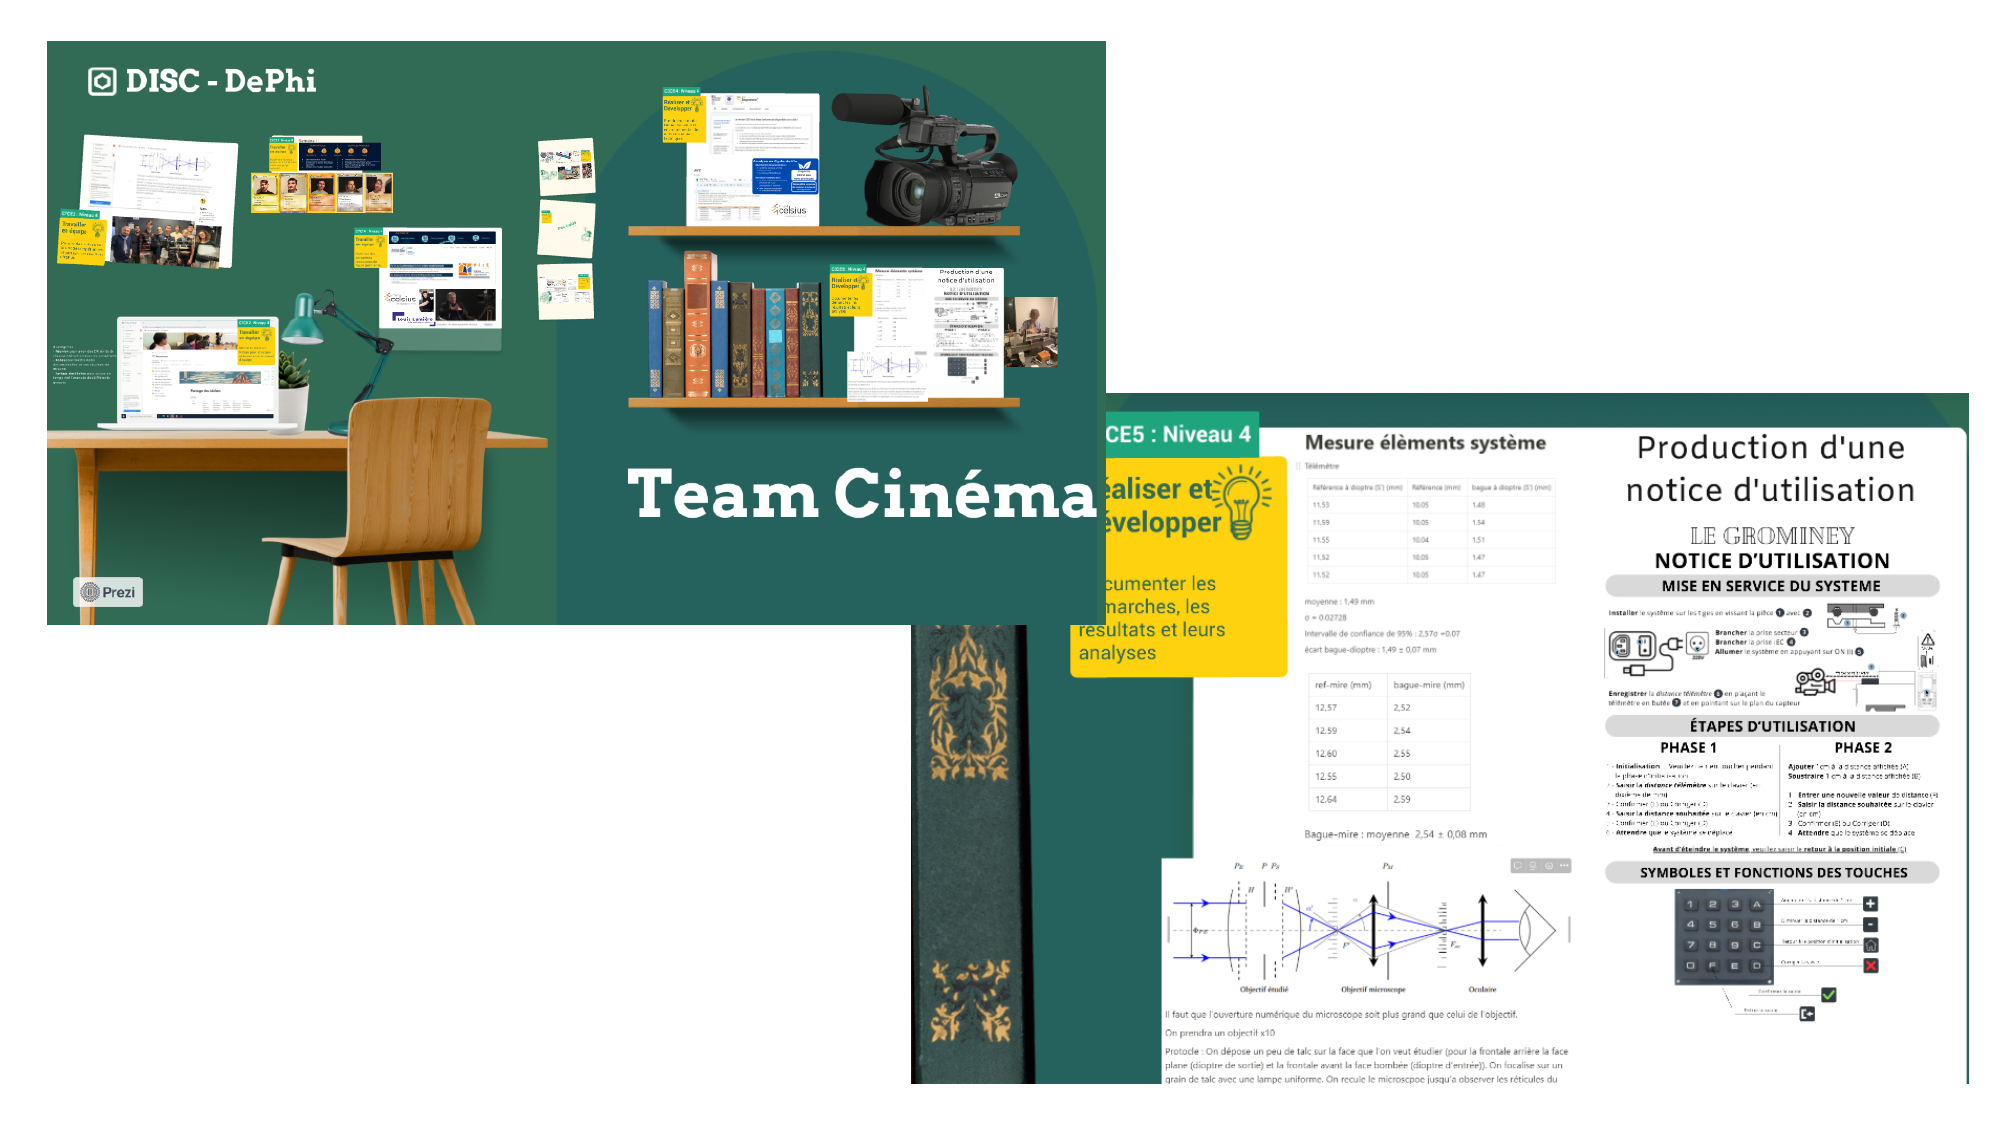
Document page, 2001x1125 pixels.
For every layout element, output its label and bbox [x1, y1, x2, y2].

picture [47, 41, 1969, 1084]
